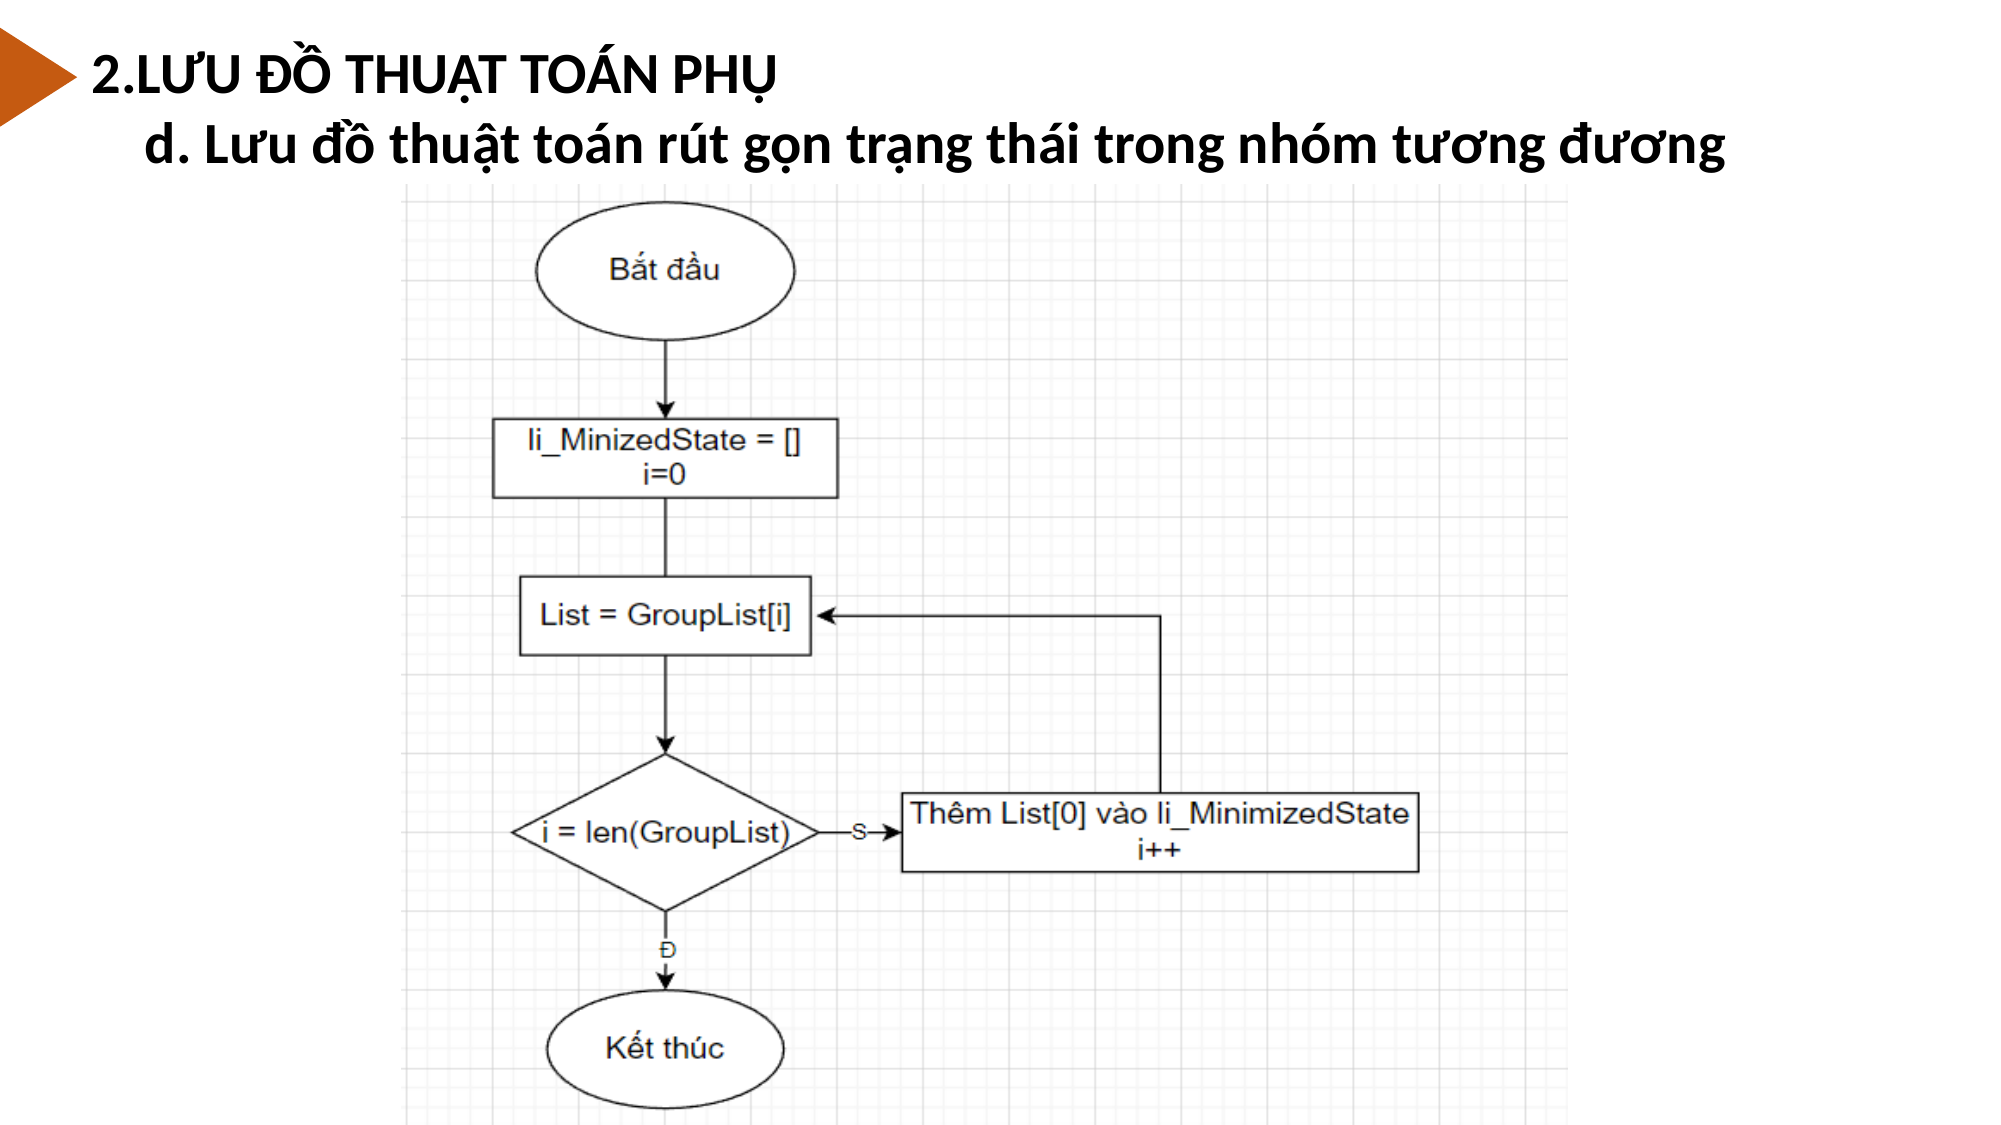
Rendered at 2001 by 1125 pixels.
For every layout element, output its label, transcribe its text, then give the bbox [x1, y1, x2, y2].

text_box 2.LƯU ĐỒ THUẬT TOÁN PHỤ d. Lưu đồ thuật toán rút gọn trạng thái trong nhóm tương đương [77, 27, 1834, 183]
picture [401, 183, 1569, 1125]
text_box [0, 27, 77, 127]
